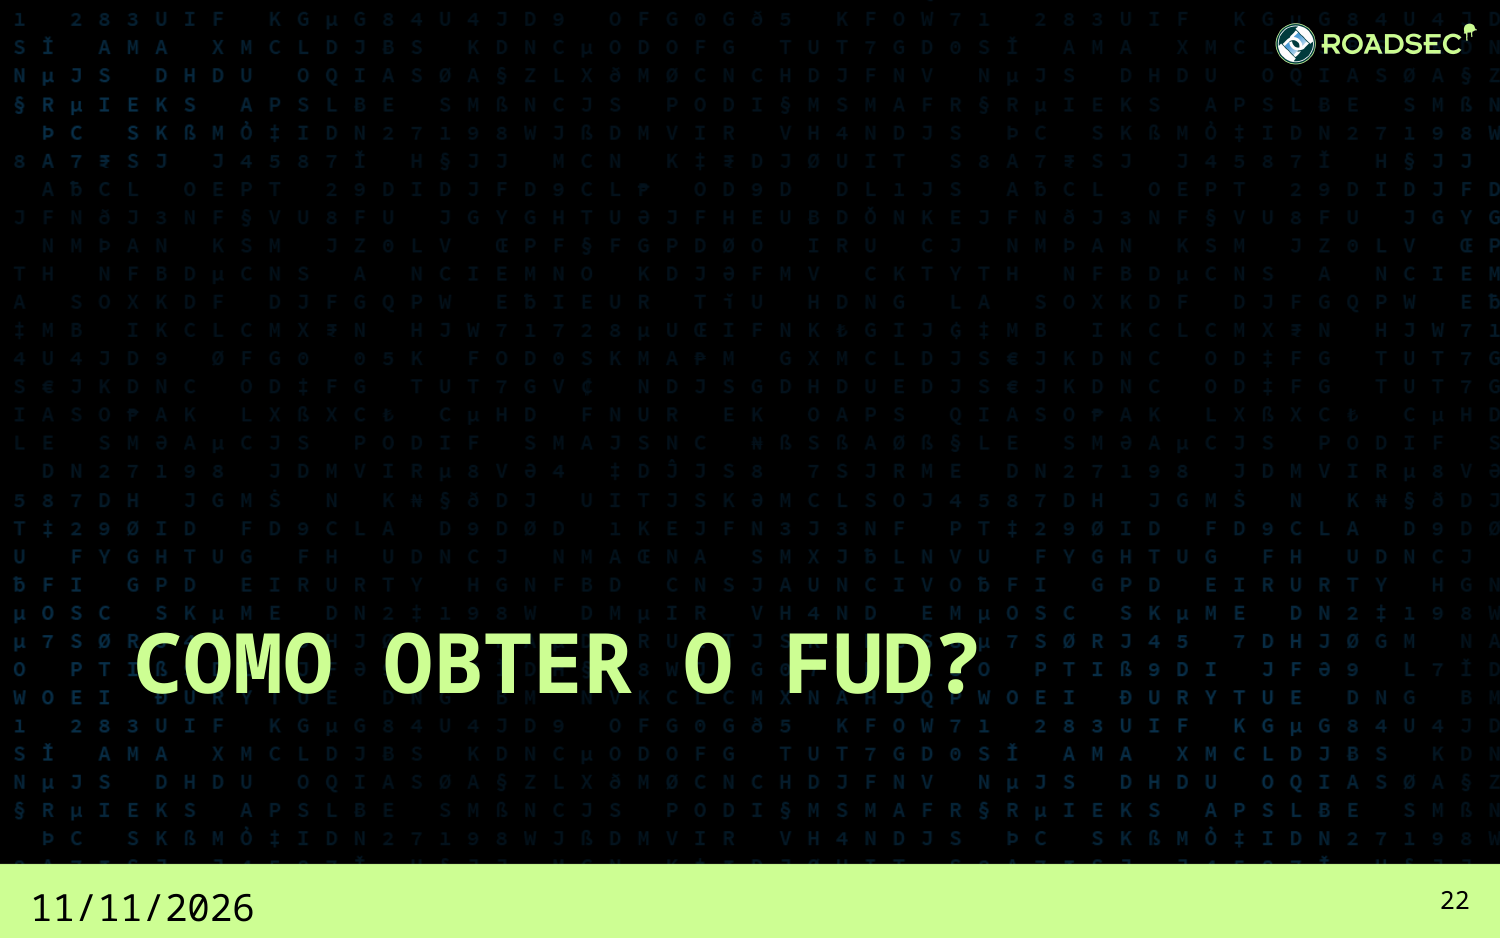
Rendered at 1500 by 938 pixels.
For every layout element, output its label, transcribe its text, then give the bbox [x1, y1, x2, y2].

slide_number 22 [1134, 876, 1485, 927]
title Como obter o FUD? [118, 602, 1394, 789]
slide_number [15, 876, 366, 927]
picture [0, 0, 1500, 938]
